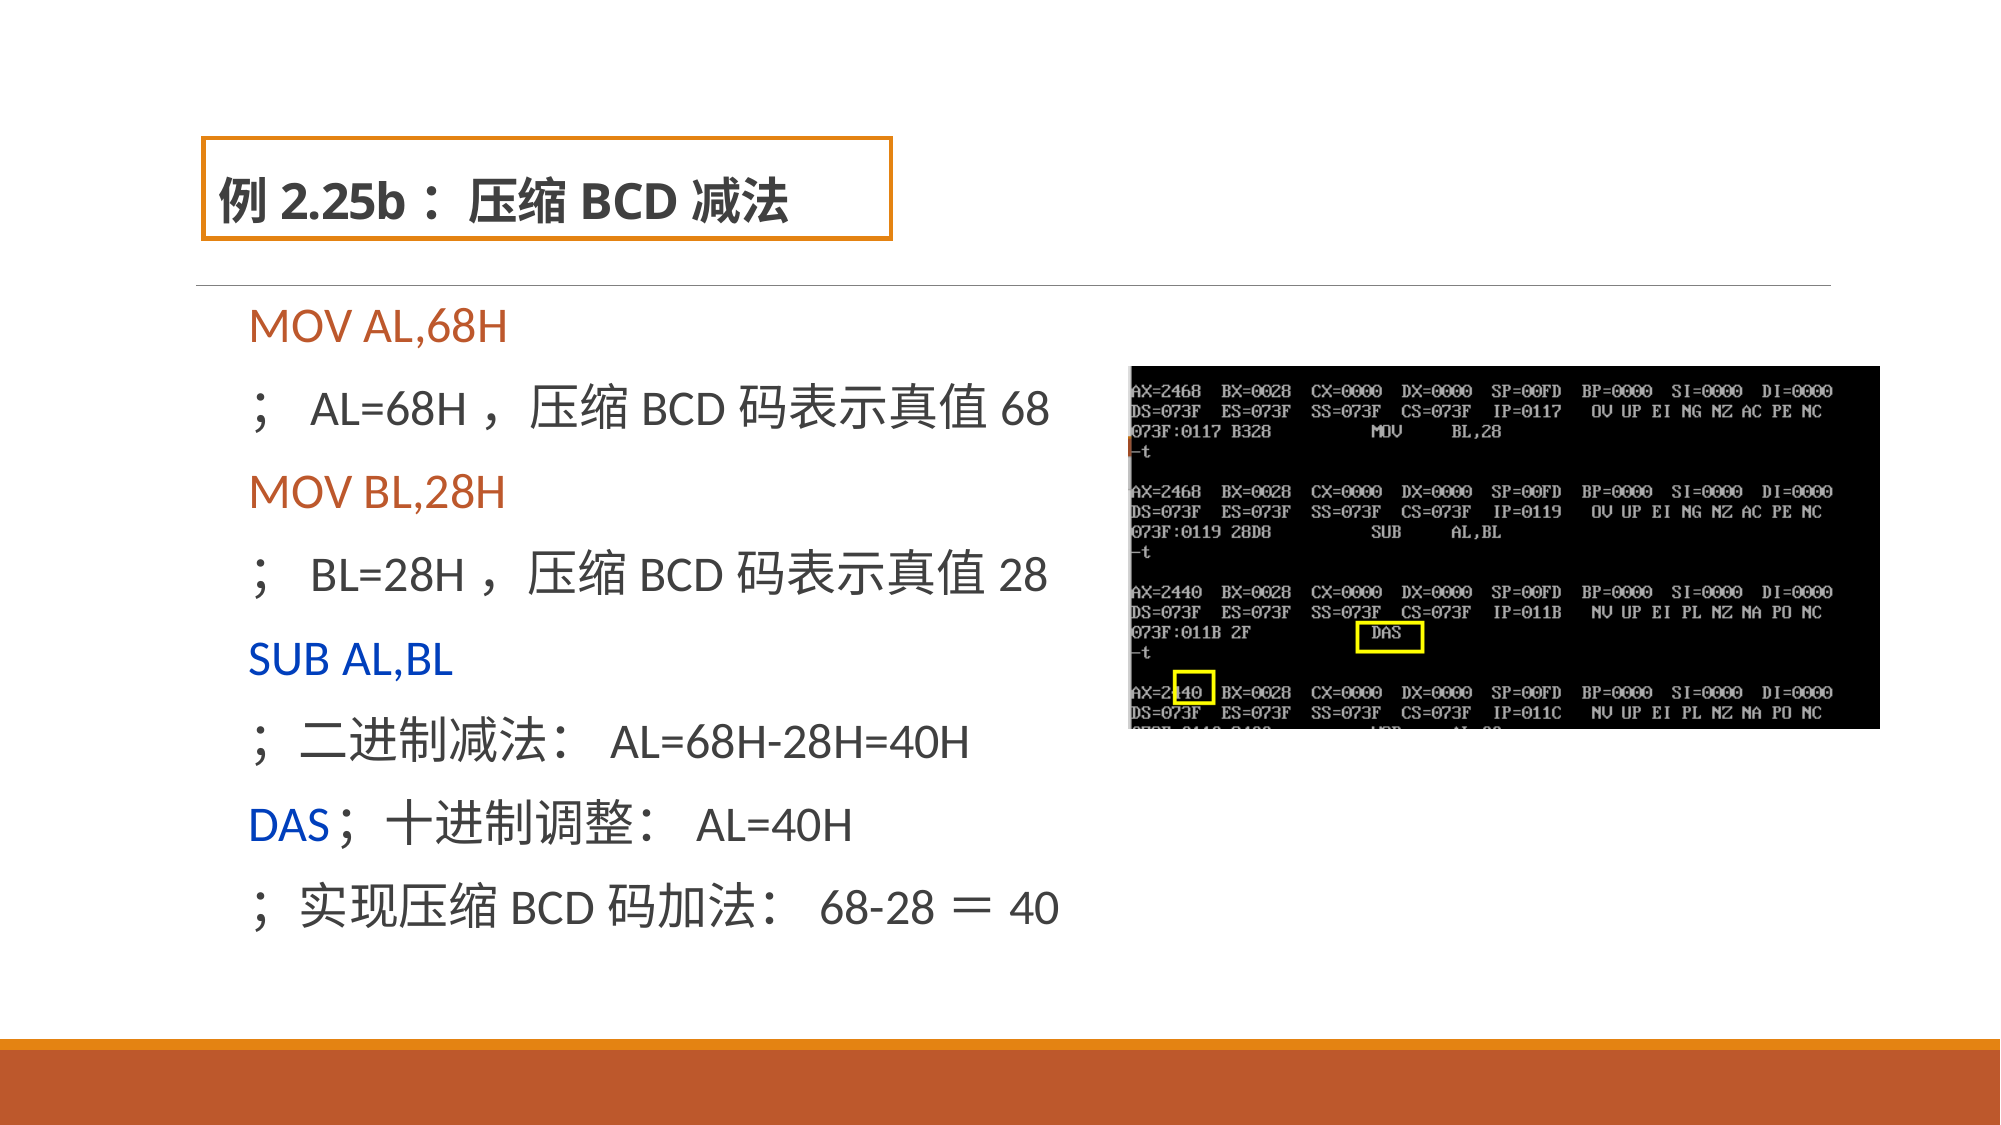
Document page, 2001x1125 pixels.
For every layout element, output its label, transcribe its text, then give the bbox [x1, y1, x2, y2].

list MOV AL,68H ；AL=68H，压缩BCD码表示真值68 MOV BL,28H ；BL=28H，压缩BCD码表示真值28 SUB AL,BL ；二进制减法：AL=68H-28H=40H DAS ；十进制调整：AL=40H ；实现压缩BCD码加法：68-28＝40 [184, 291, 1457, 975]
picture [1127, 366, 1881, 729]
title 例2.25b：压缩BCD减法 [203, 137, 891, 239]
